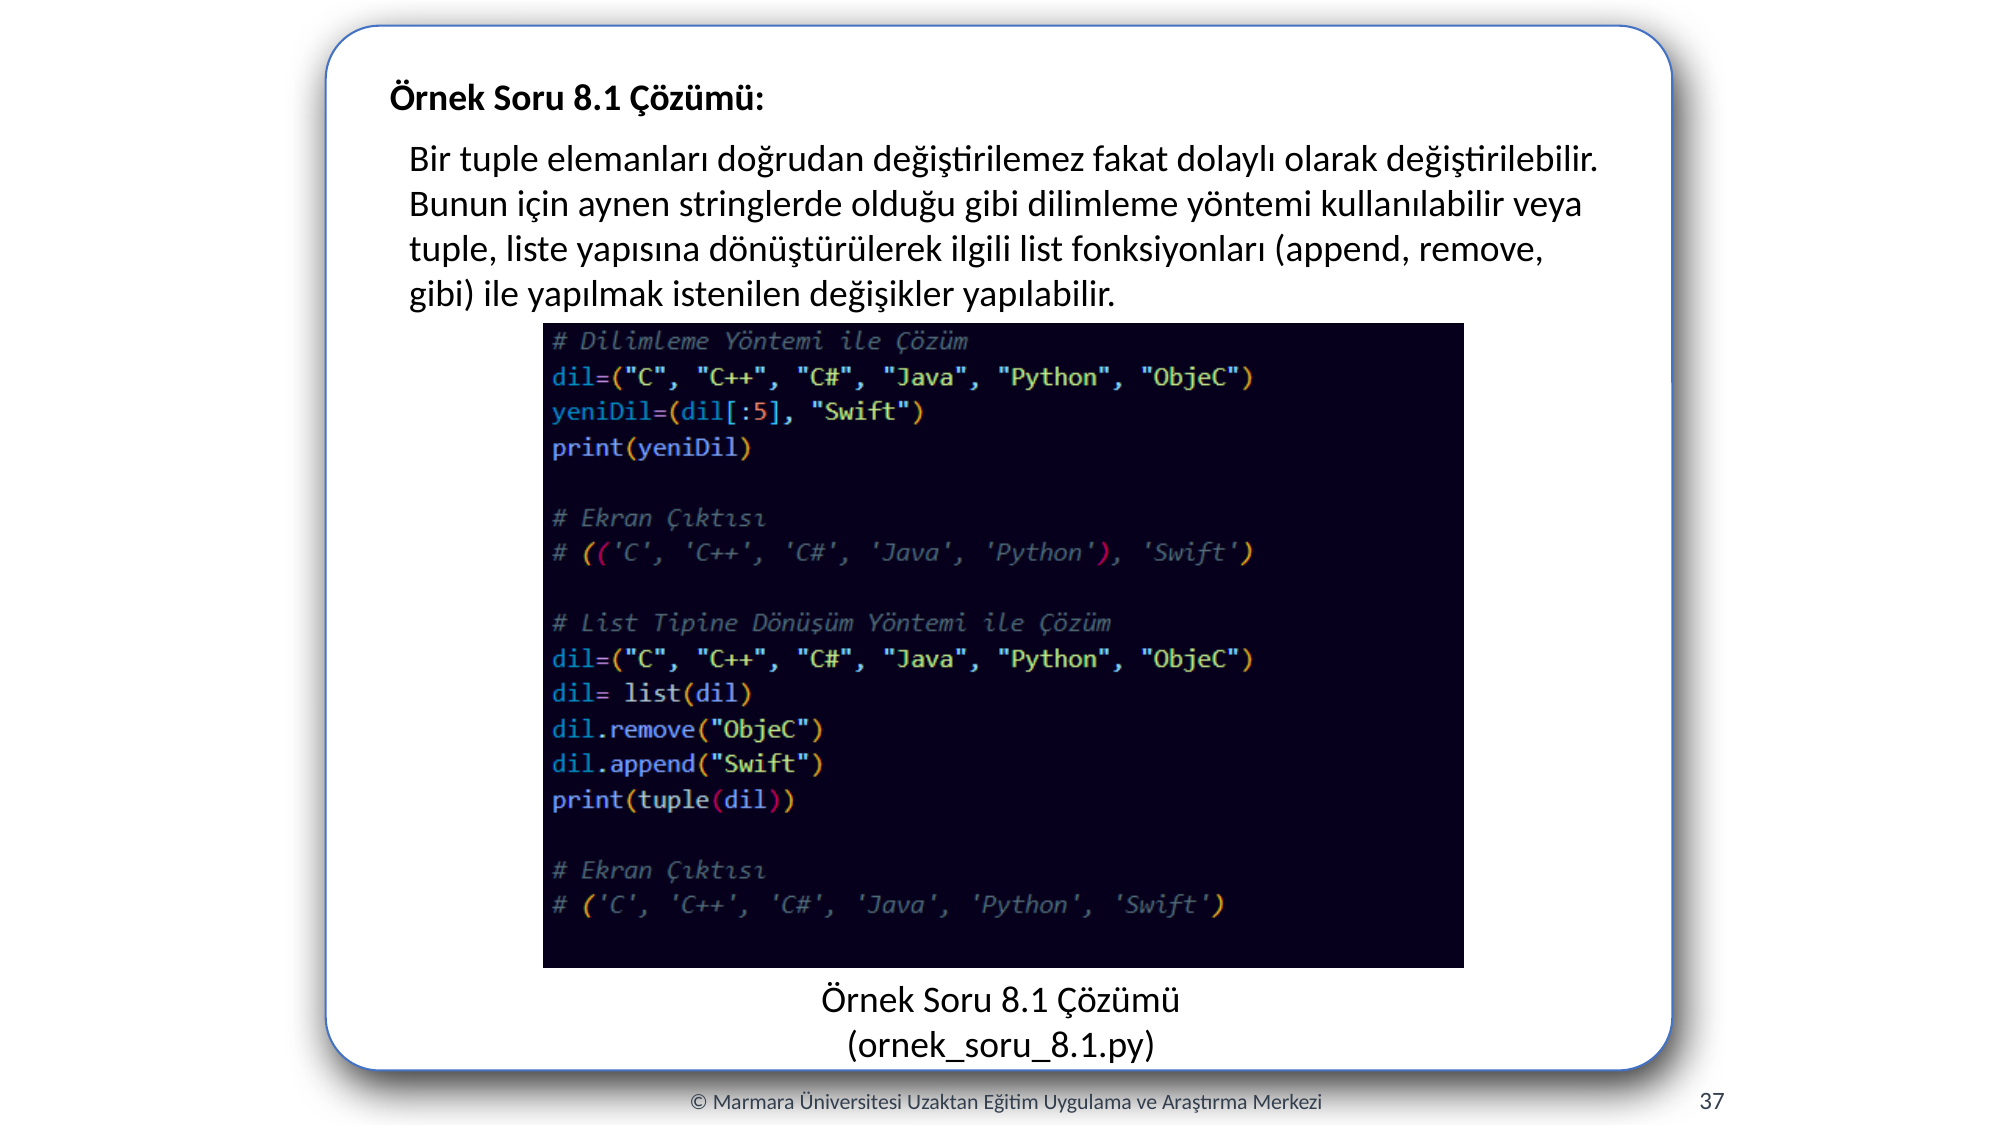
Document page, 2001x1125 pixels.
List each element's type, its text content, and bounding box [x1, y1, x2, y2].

text_box [324, 24, 1674, 1072]
footer © Marmara Üniversitesi Uzaktan Eğitim Uygulama ve Araştırma Merkezi [562, 1070, 1389, 1125]
picture [543, 323, 1464, 968]
text_box Örnek Soru 8.1 Çözümü: [375, 65, 1632, 126]
text_box Örnek Soru 8.1 Çözümü (ornek_soru_8.1.py) [756, 968, 1246, 1072]
text_box Bir tuple elemanları doğrudan değiştirilemez fakat dolaylı olarak değiştirilebilir. Bunun için aynen stringlerde olduğu gibi dilimleme yöntemi kullanılabilir veya tuple, liste yapısına dönüştürülerek ilgili list fonksiyonları (append, remove, gibi) ile yapılmak istenilen değişikler yapılabilir. [394, 126, 1632, 322]
slide_number 37 [1389, 1069, 1740, 1125]
